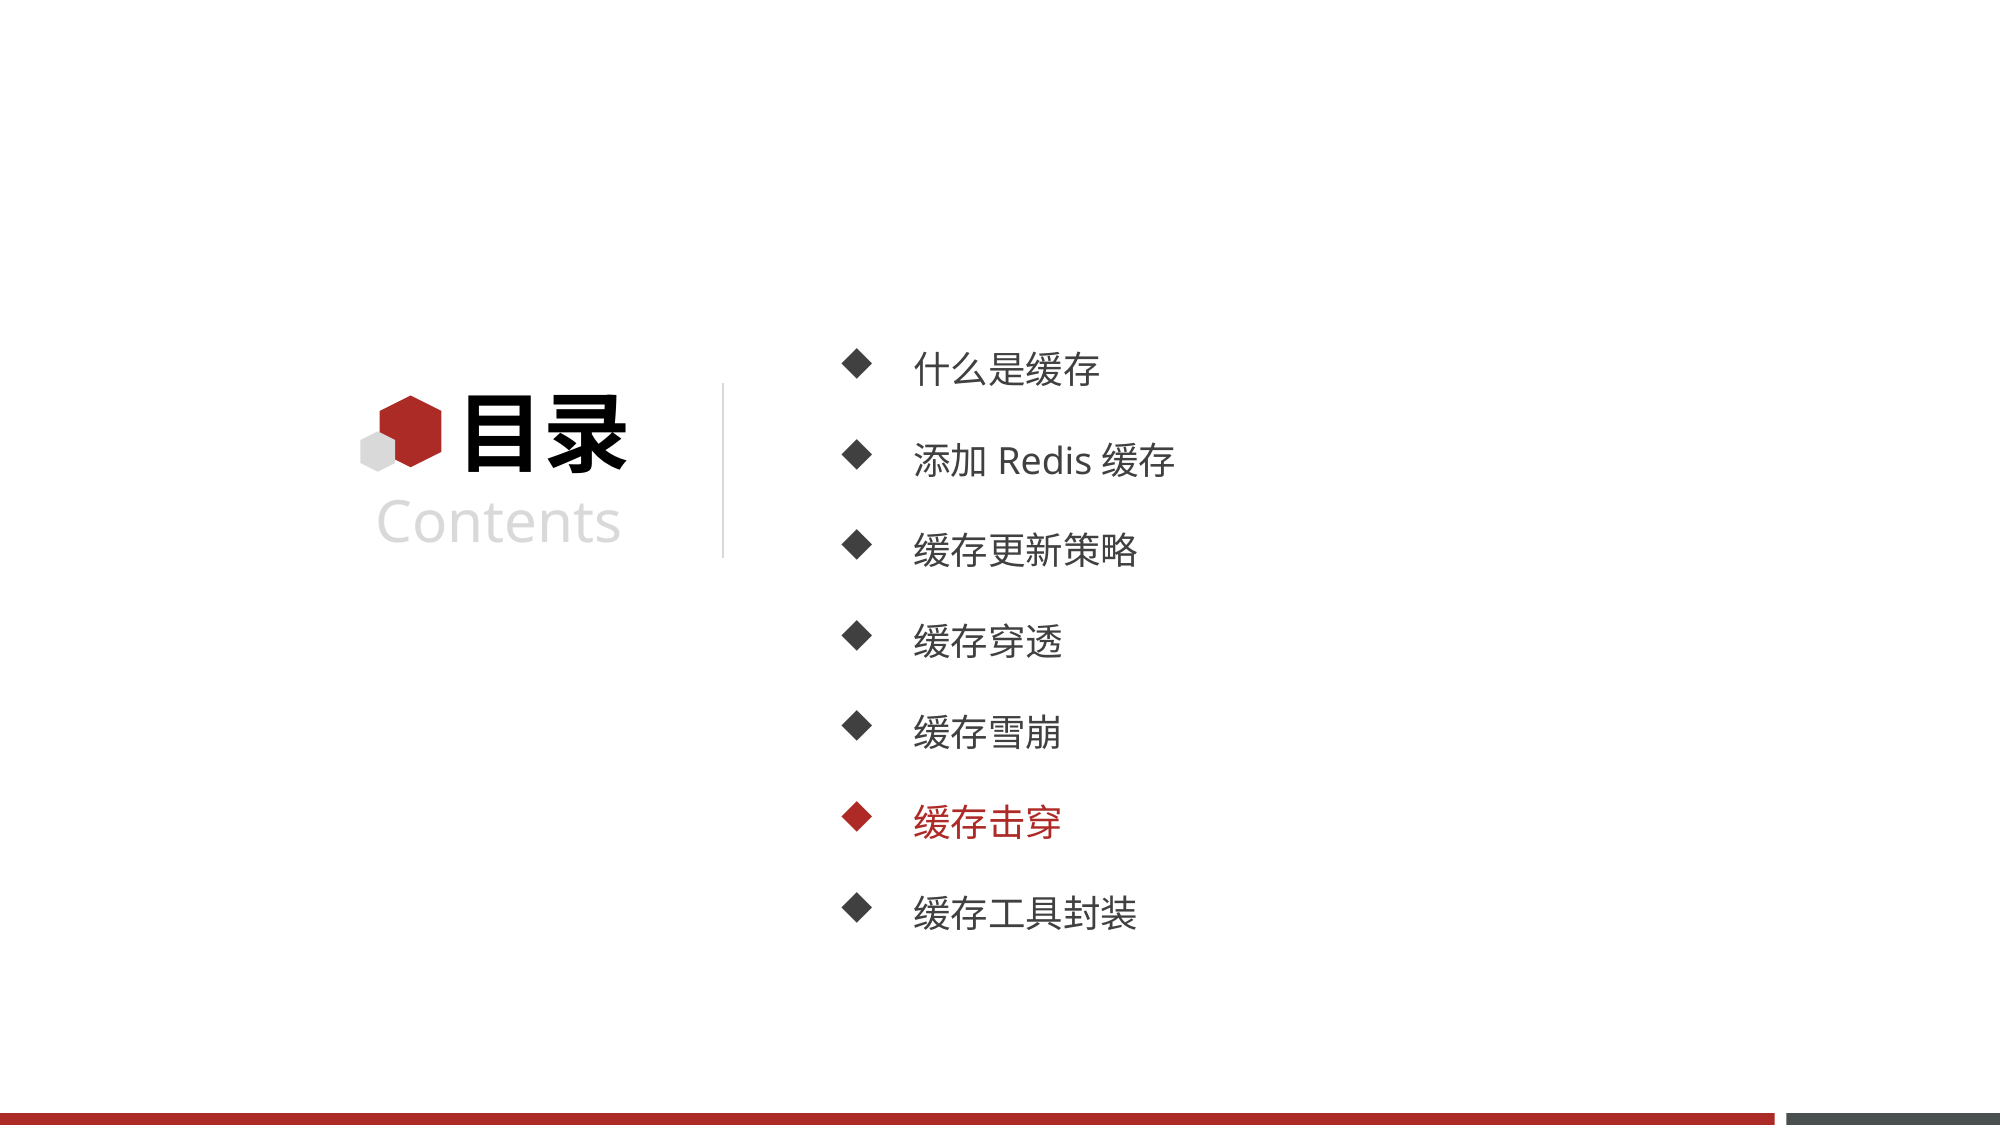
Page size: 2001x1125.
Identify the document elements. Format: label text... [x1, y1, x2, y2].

text_box 缓存穿透 [823, 567, 1804, 657]
text_box 缓存击穿 [823, 748, 1804, 838]
text_box 缓存更新策略 [823, 476, 1804, 567]
text_box 什么是缓存 [823, 295, 1804, 385]
text_box 添加Redis缓存 [823, 385, 1804, 476]
text_box 缓存雪崩 [823, 657, 1804, 748]
text_box 缓存工具封装 [823, 838, 1804, 941]
